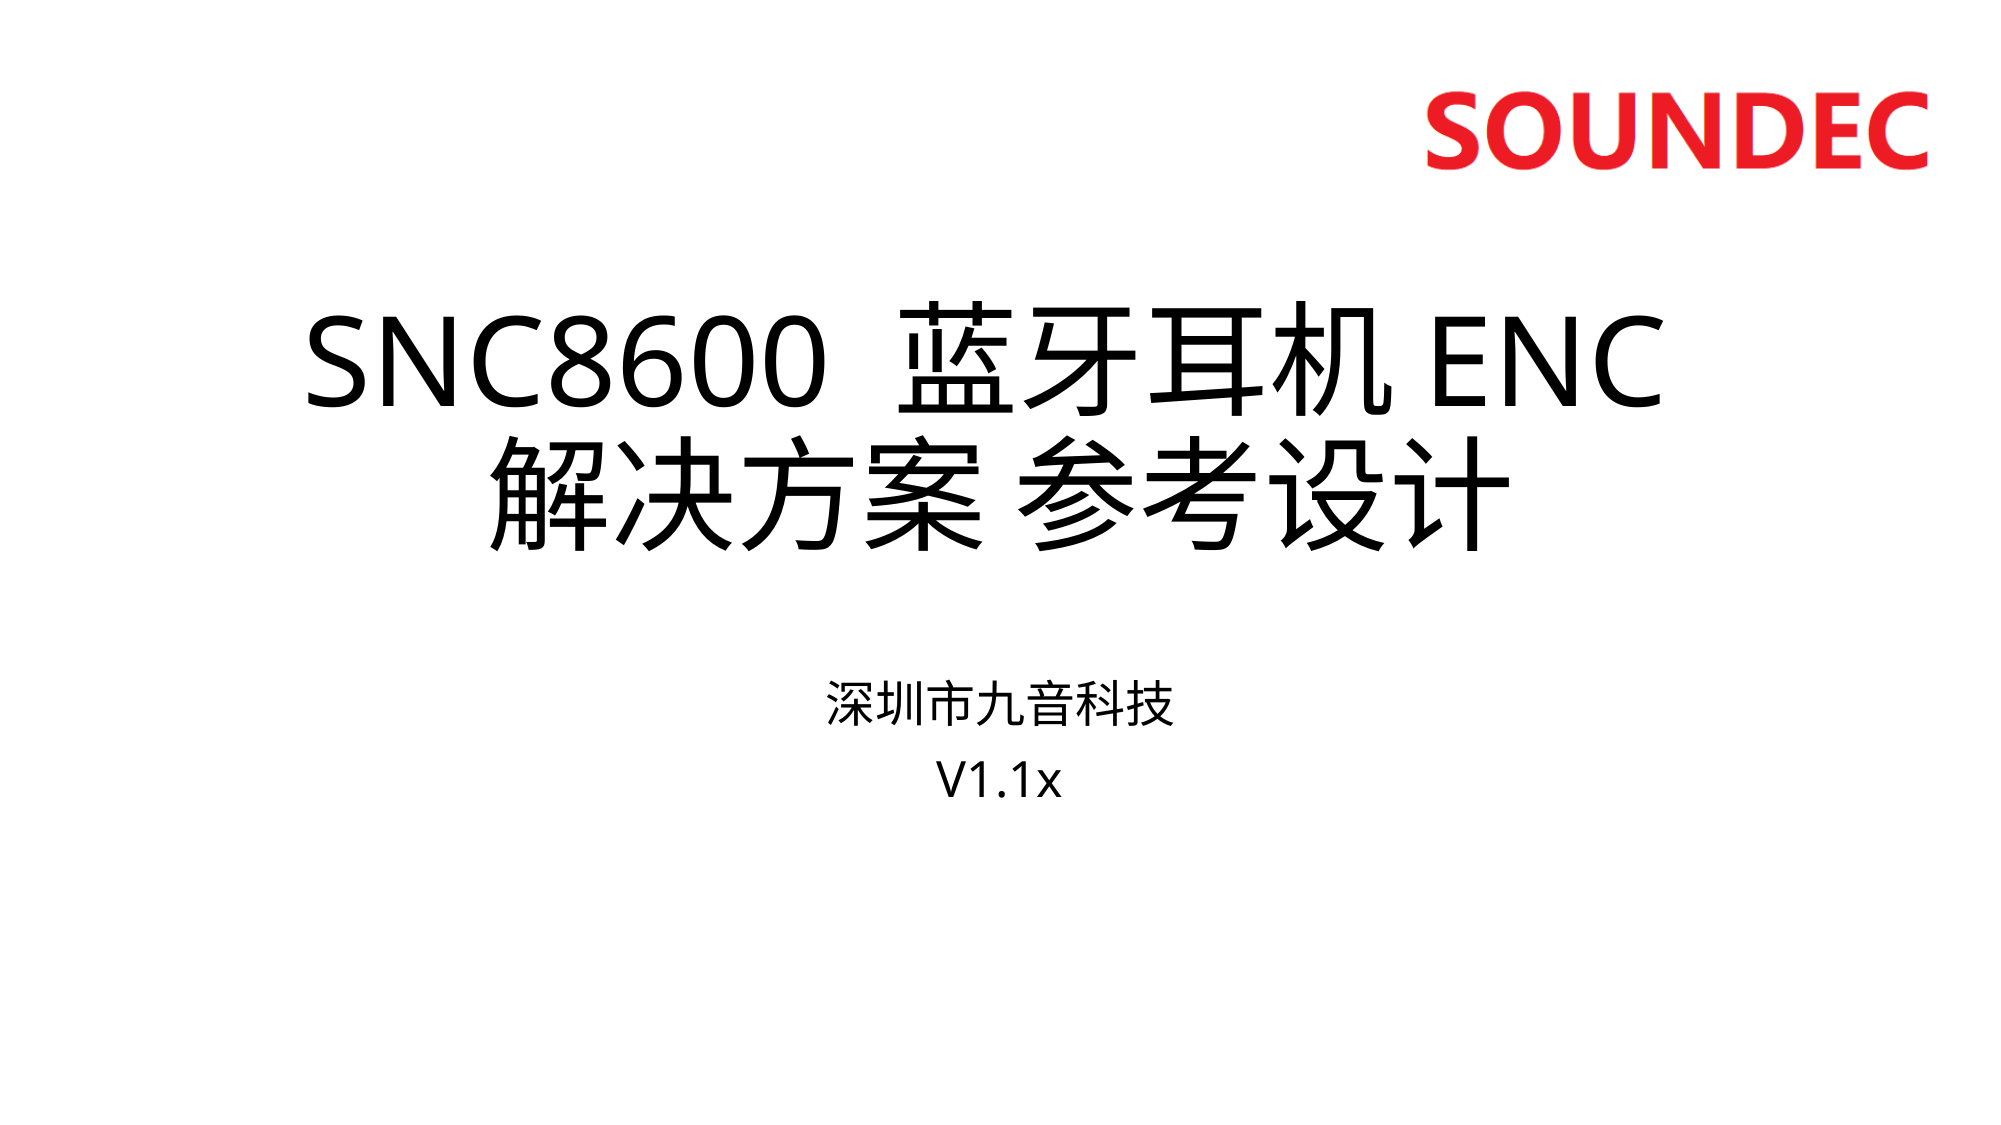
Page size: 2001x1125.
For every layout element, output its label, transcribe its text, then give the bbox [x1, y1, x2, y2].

picture [1412, 32, 1946, 206]
title SNC8600 蓝牙耳机ENC解决方案 参考设计 [249, 184, 1750, 576]
subtitle 深圳市九音科技 V1.1x [249, 590, 1750, 863]
